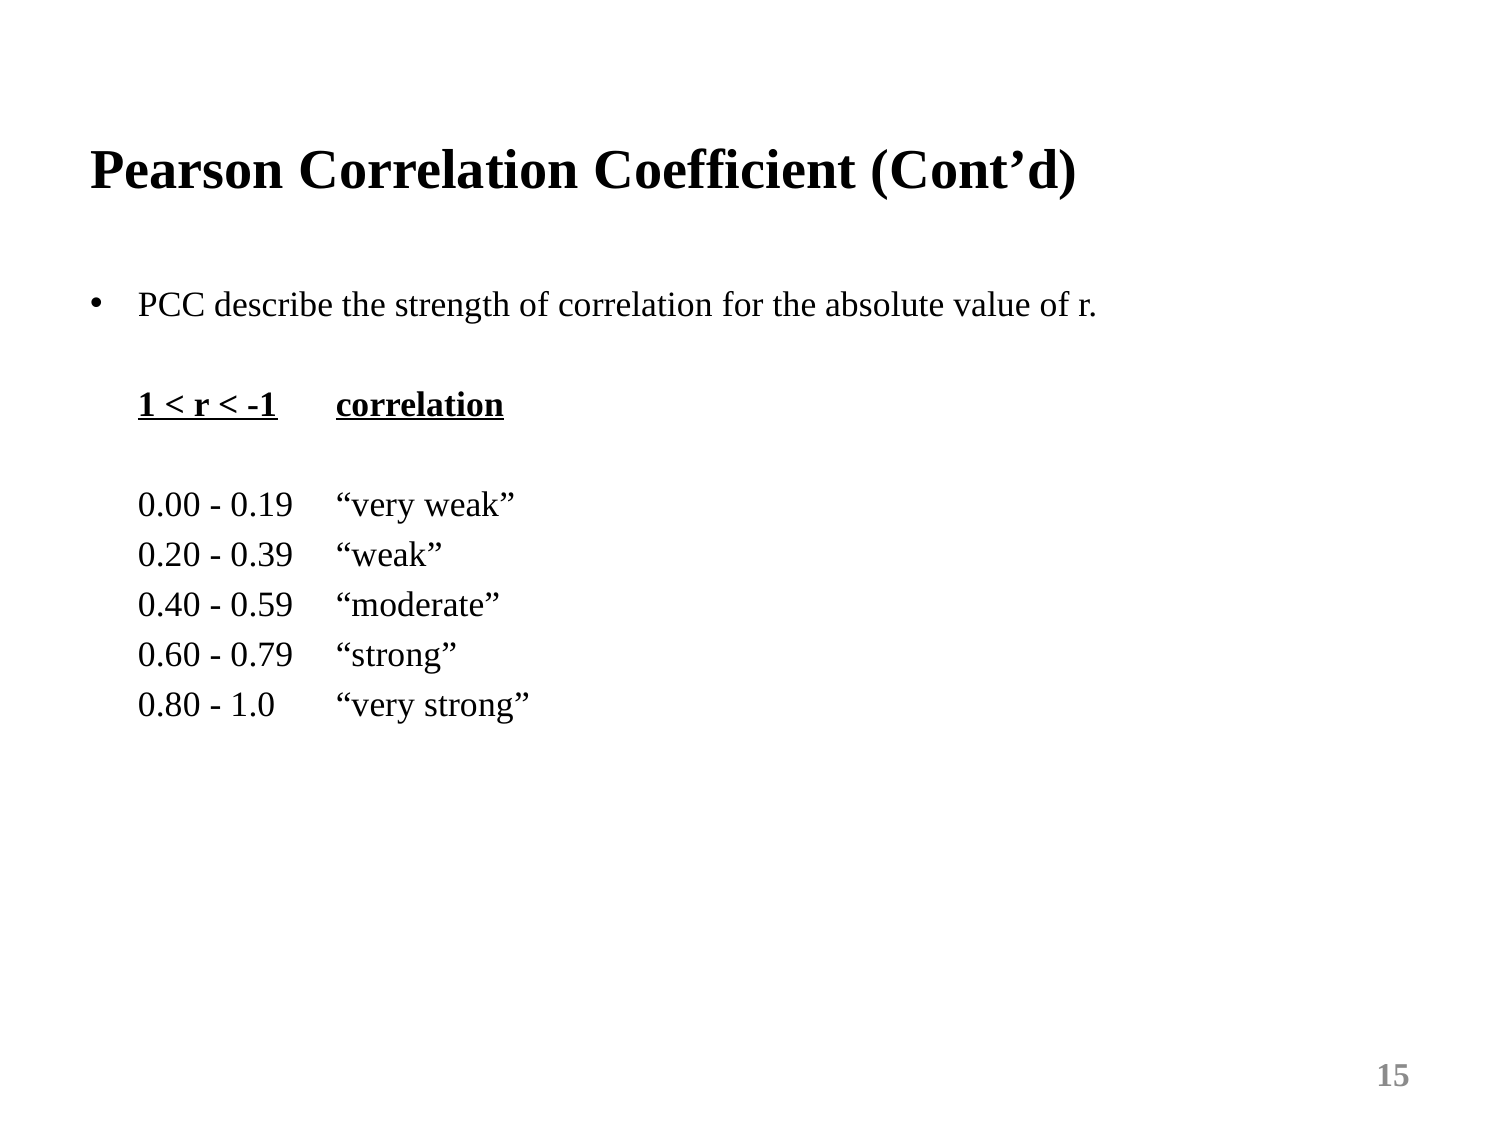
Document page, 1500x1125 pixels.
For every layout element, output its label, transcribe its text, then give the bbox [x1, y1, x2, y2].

slide_number 15 [1074, 1042, 1425, 1103]
list Pearson Correlation Coefficient (Cont’d) PCC describe the strength of correlation for the absolute value of r. 1 < r < -1 correlation 0.00 - 0.19 “very weak” 0.20 - 0.39 “weak” 0.40 - 0.59 “moderate” 0.60 - 0.79 “strong” 0.80 - 1.0 “very strong” [75, 125, 1425, 888]
